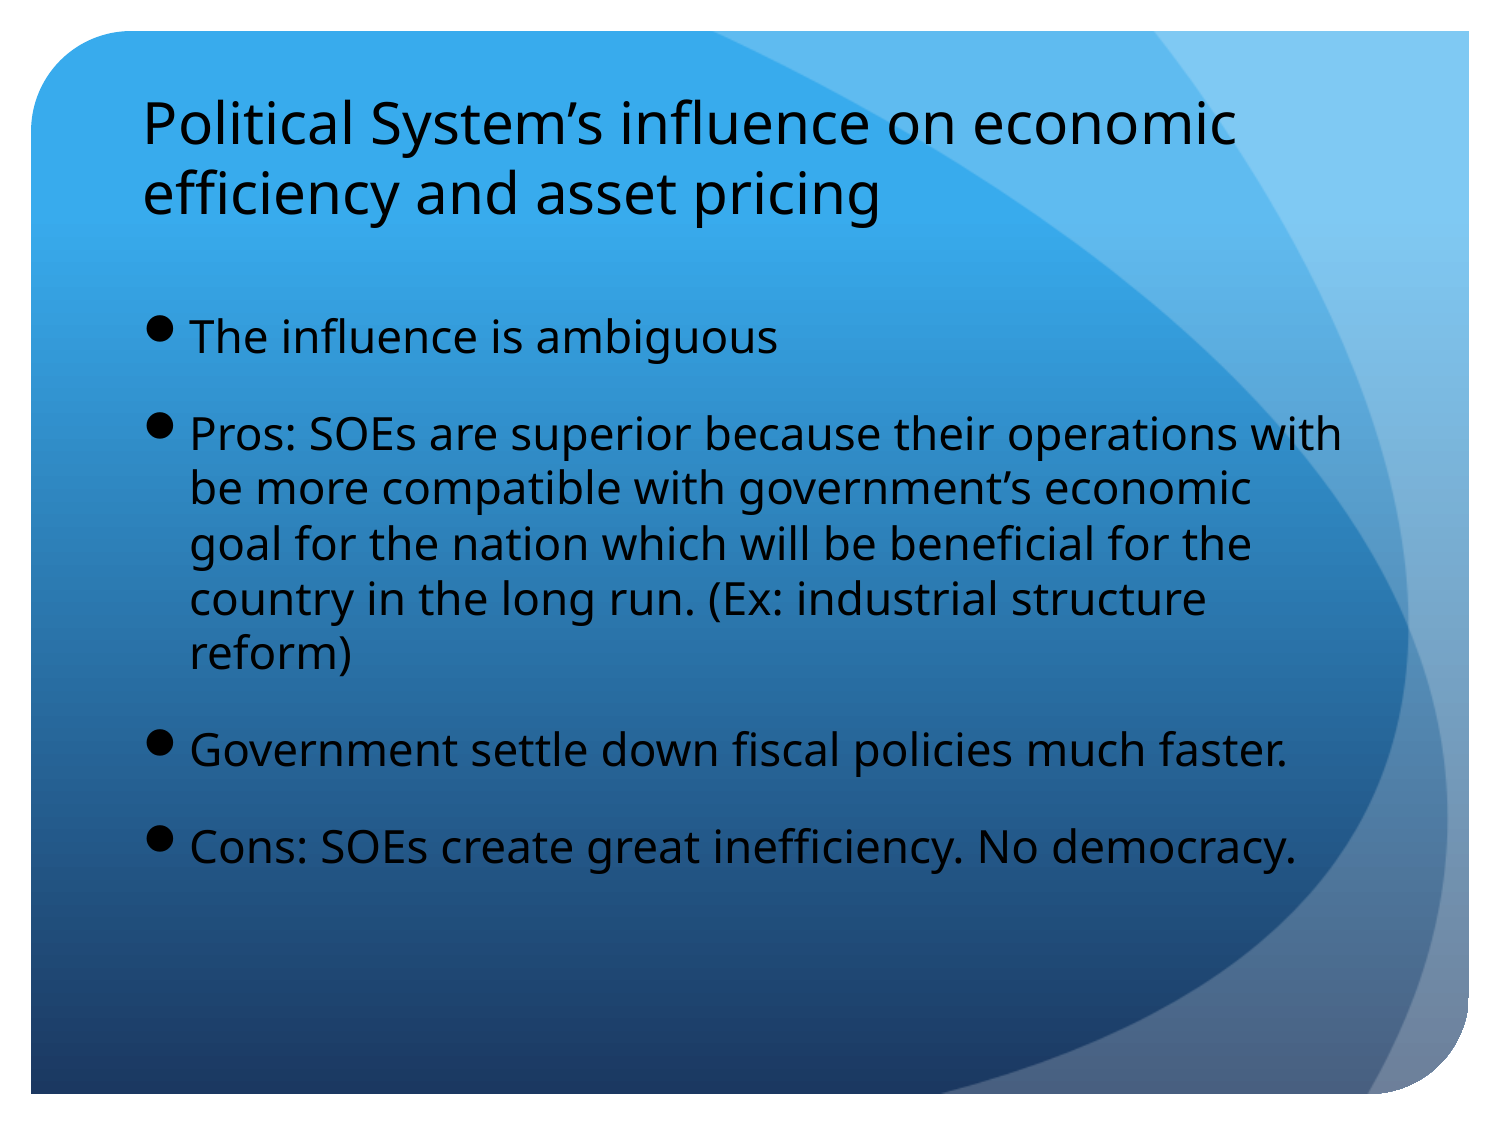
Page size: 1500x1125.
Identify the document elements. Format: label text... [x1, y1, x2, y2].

list The influence is ambiguous Pros: SOEs are superior because their operations with be more compatible with government’s economic goal for the nation which will be beneficial for the country in the long run. (Ex: industrial structure reform) Government settle down fiscal policies much faster. Cons: SOEs create great inefficiency. No democracy. [127, 299, 1372, 991]
picture [24, 30, 1473, 1094]
title Political System’s influence on economic efficiency and asset pricing [127, 62, 1372, 234]
